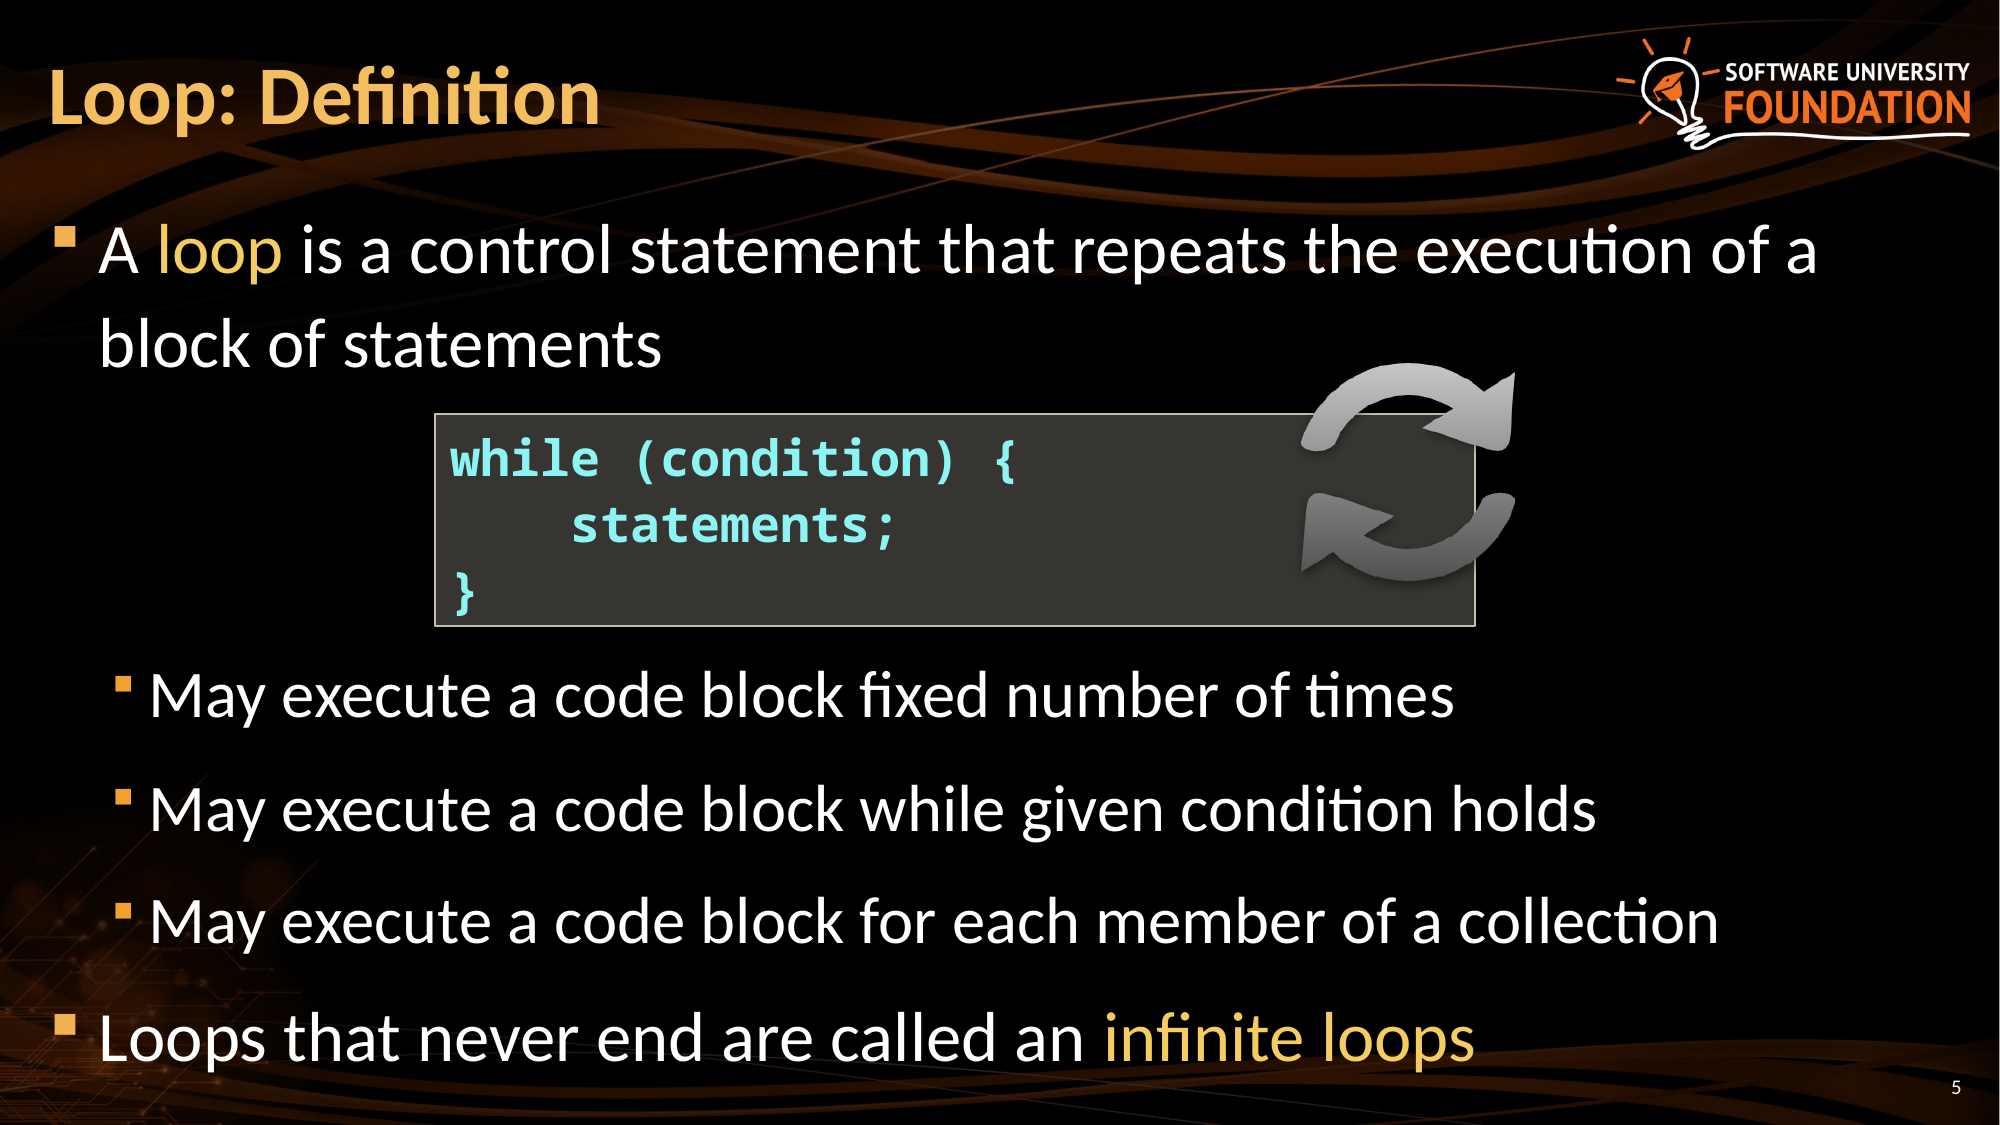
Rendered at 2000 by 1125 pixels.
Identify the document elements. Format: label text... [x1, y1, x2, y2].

list A loop is a control statement that repeats the execution of a block of statements May execute a code block fixed number of times May execute a code block while given condition holds May execute a code block for each member of a collection Loops that never end are called an infinite loops [31, 188, 1968, 1103]
title Loop: Definition [30, 6, 1602, 189]
text_box while (condition) { statements; } [435, 413, 1475, 627]
picture [0, 0, 2000, 1125]
slide_number 5 [1897, 1070, 1968, 1103]
